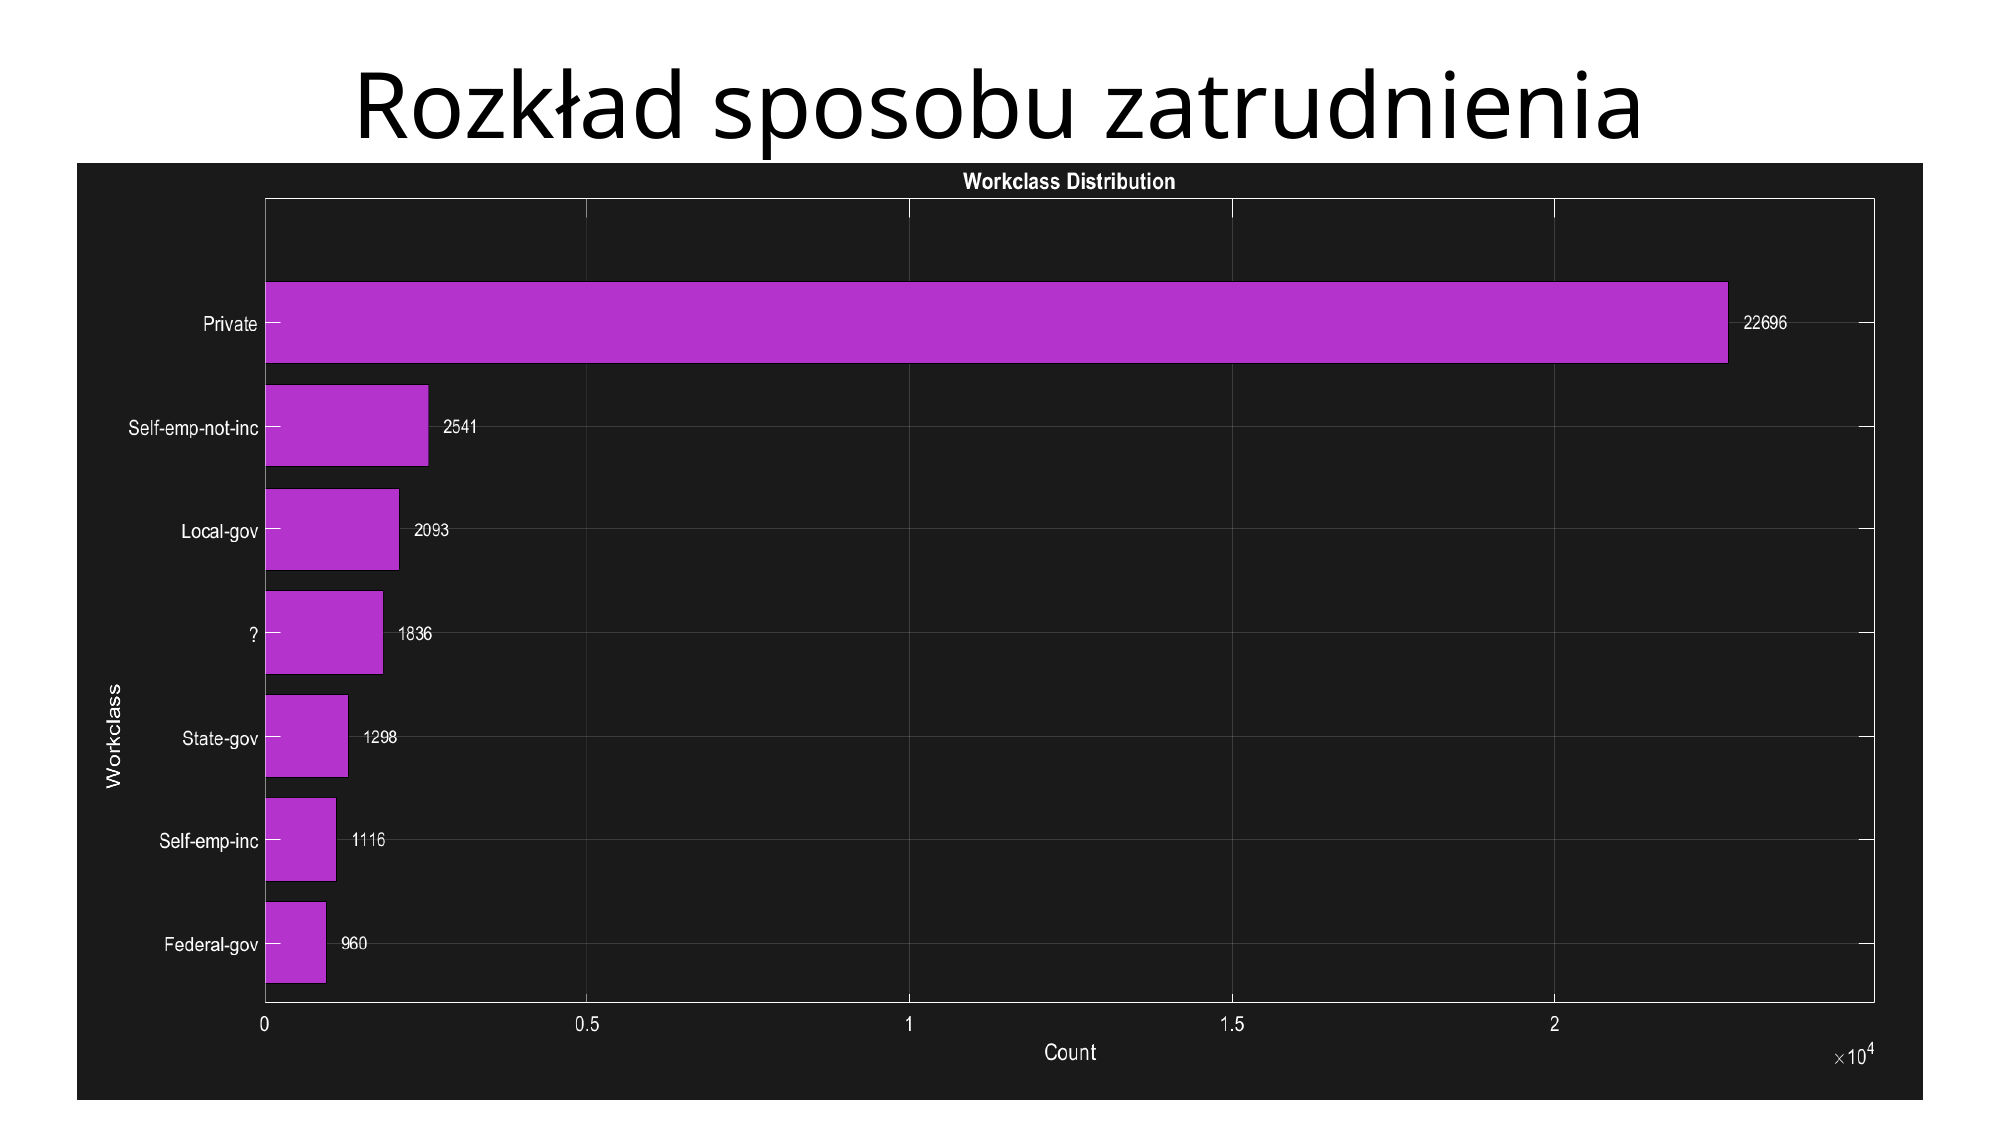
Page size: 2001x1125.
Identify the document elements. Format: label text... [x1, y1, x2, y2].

title Rozkład sposobu zatrudnienia [137, 0, 1863, 162]
picture [76, 162, 1924, 1101]
